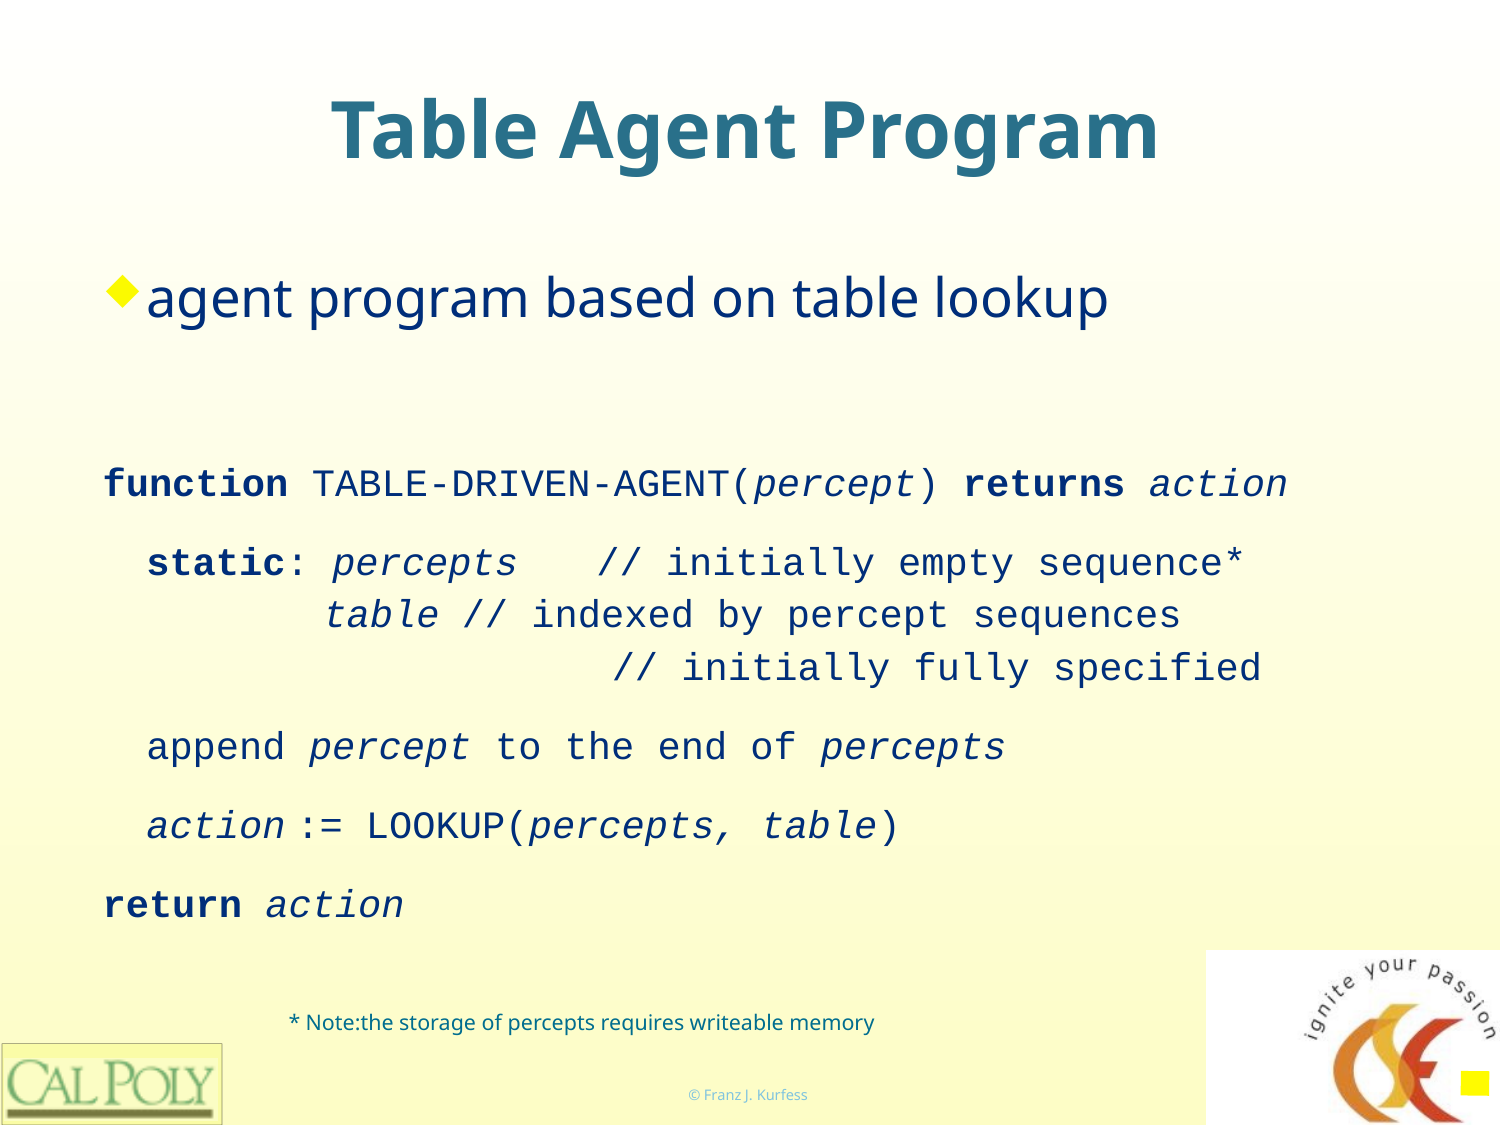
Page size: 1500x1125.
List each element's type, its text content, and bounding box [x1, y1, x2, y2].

slide_number [1460, 1070, 1490, 1097]
title Table Agent Program [90, 0, 1410, 255]
picture [1206, 950, 1500, 1125]
list agent program based on table lookup function TABLE-DRIVEN-AGENT(percept) returns action static: percepts // initially empty sequence* table // indexed by percept sequences // initially fully specified append percept to the end of percepts action := LOOKUP(percepts, table) return action * Note:the storage of percepts requires writeable memory [90, 264, 1410, 1049]
